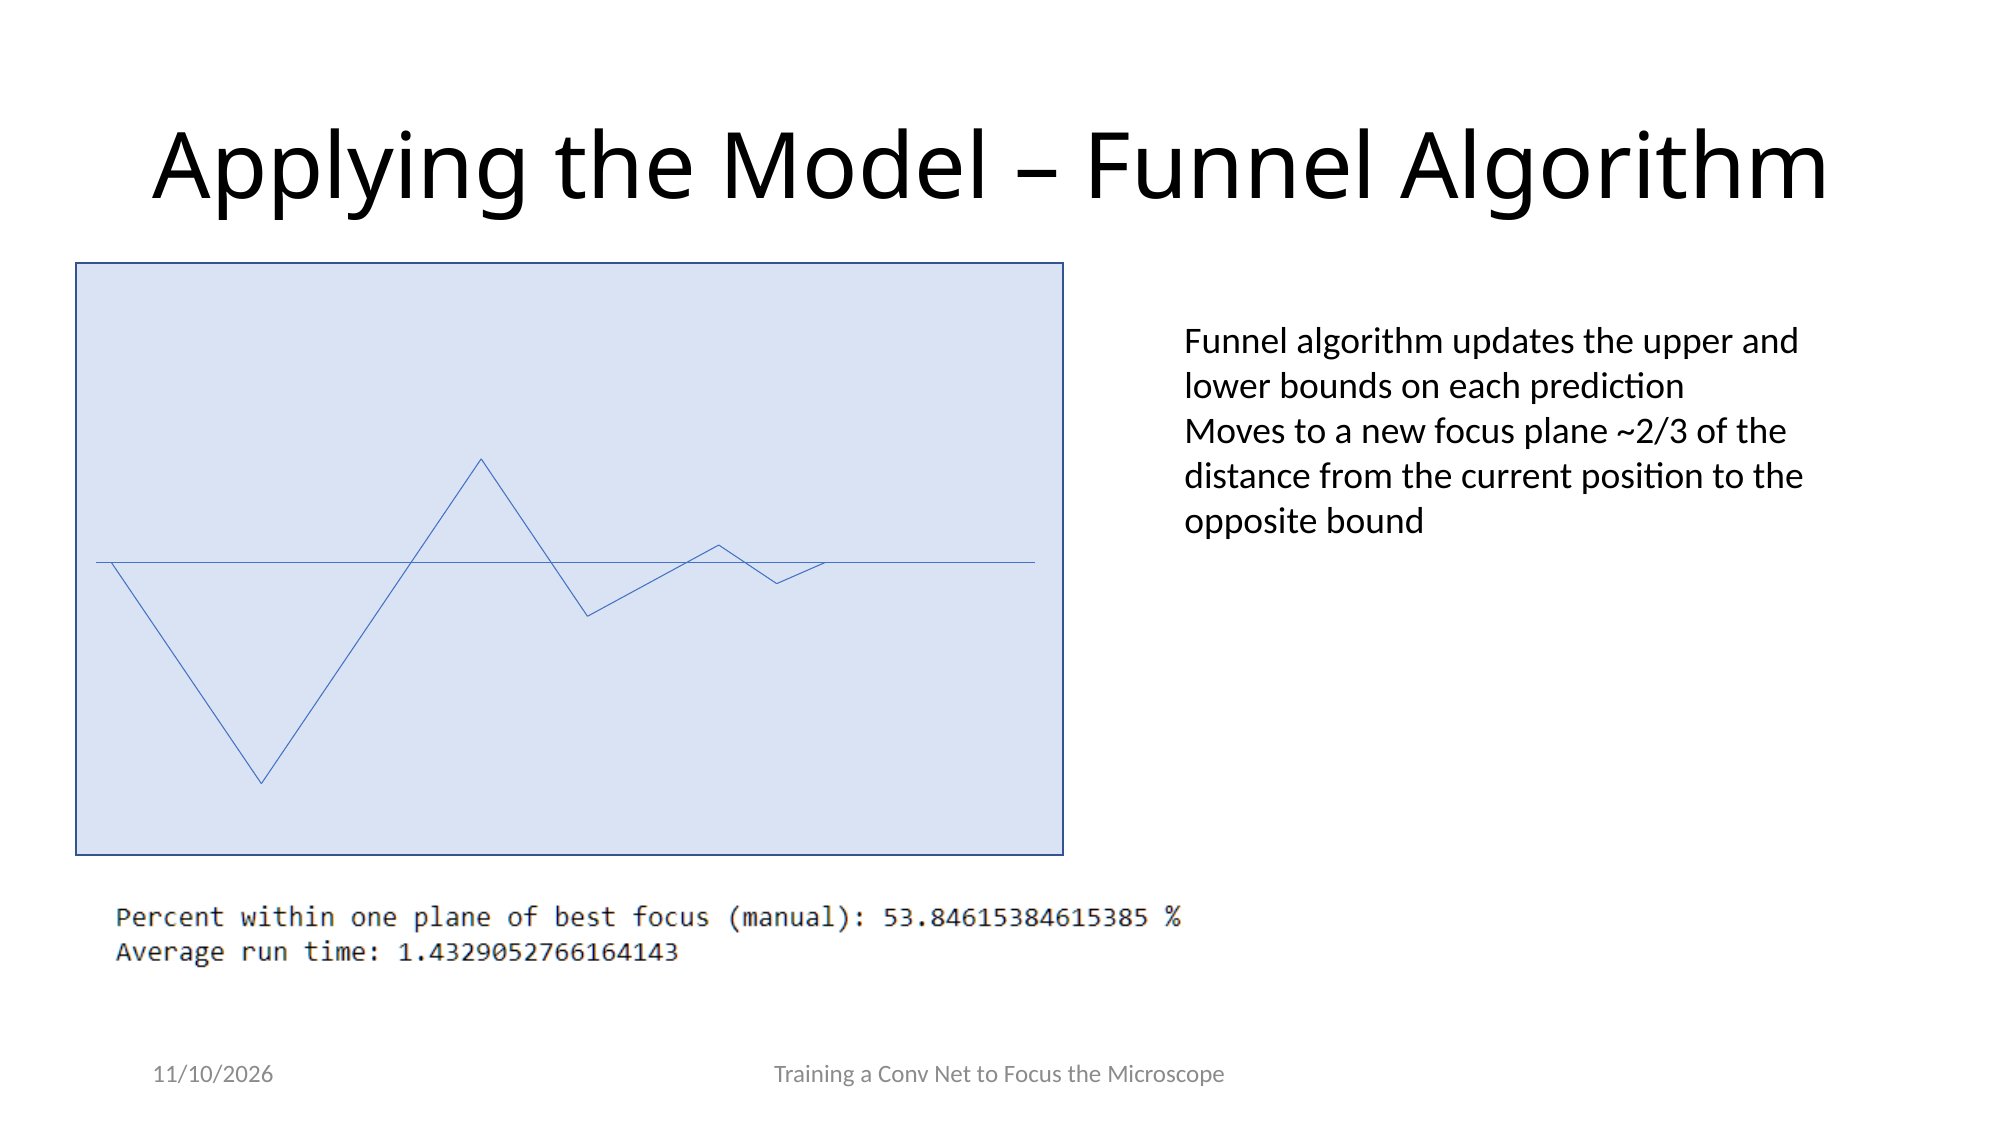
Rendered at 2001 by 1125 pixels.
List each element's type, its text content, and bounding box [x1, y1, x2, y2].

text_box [261, 458, 482, 784]
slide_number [137, 1042, 588, 1103]
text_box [587, 545, 719, 617]
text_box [776, 562, 826, 584]
picture [95, 887, 1229, 972]
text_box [481, 458, 588, 617]
text_box Funnel algorithm updates the upper and lower bounds on each prediction Moves to a new focus plane ~2/3 of the distance from the current position to the opposite bound [1169, 308, 1882, 549]
footer Training a Conv Net to Focus the Microscope [662, 1042, 1338, 1103]
title Applying the Model – Funnel Algorithm [137, 59, 1863, 278]
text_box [718, 544, 777, 584]
text_box [75, 262, 1064, 856]
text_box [111, 562, 261, 784]
